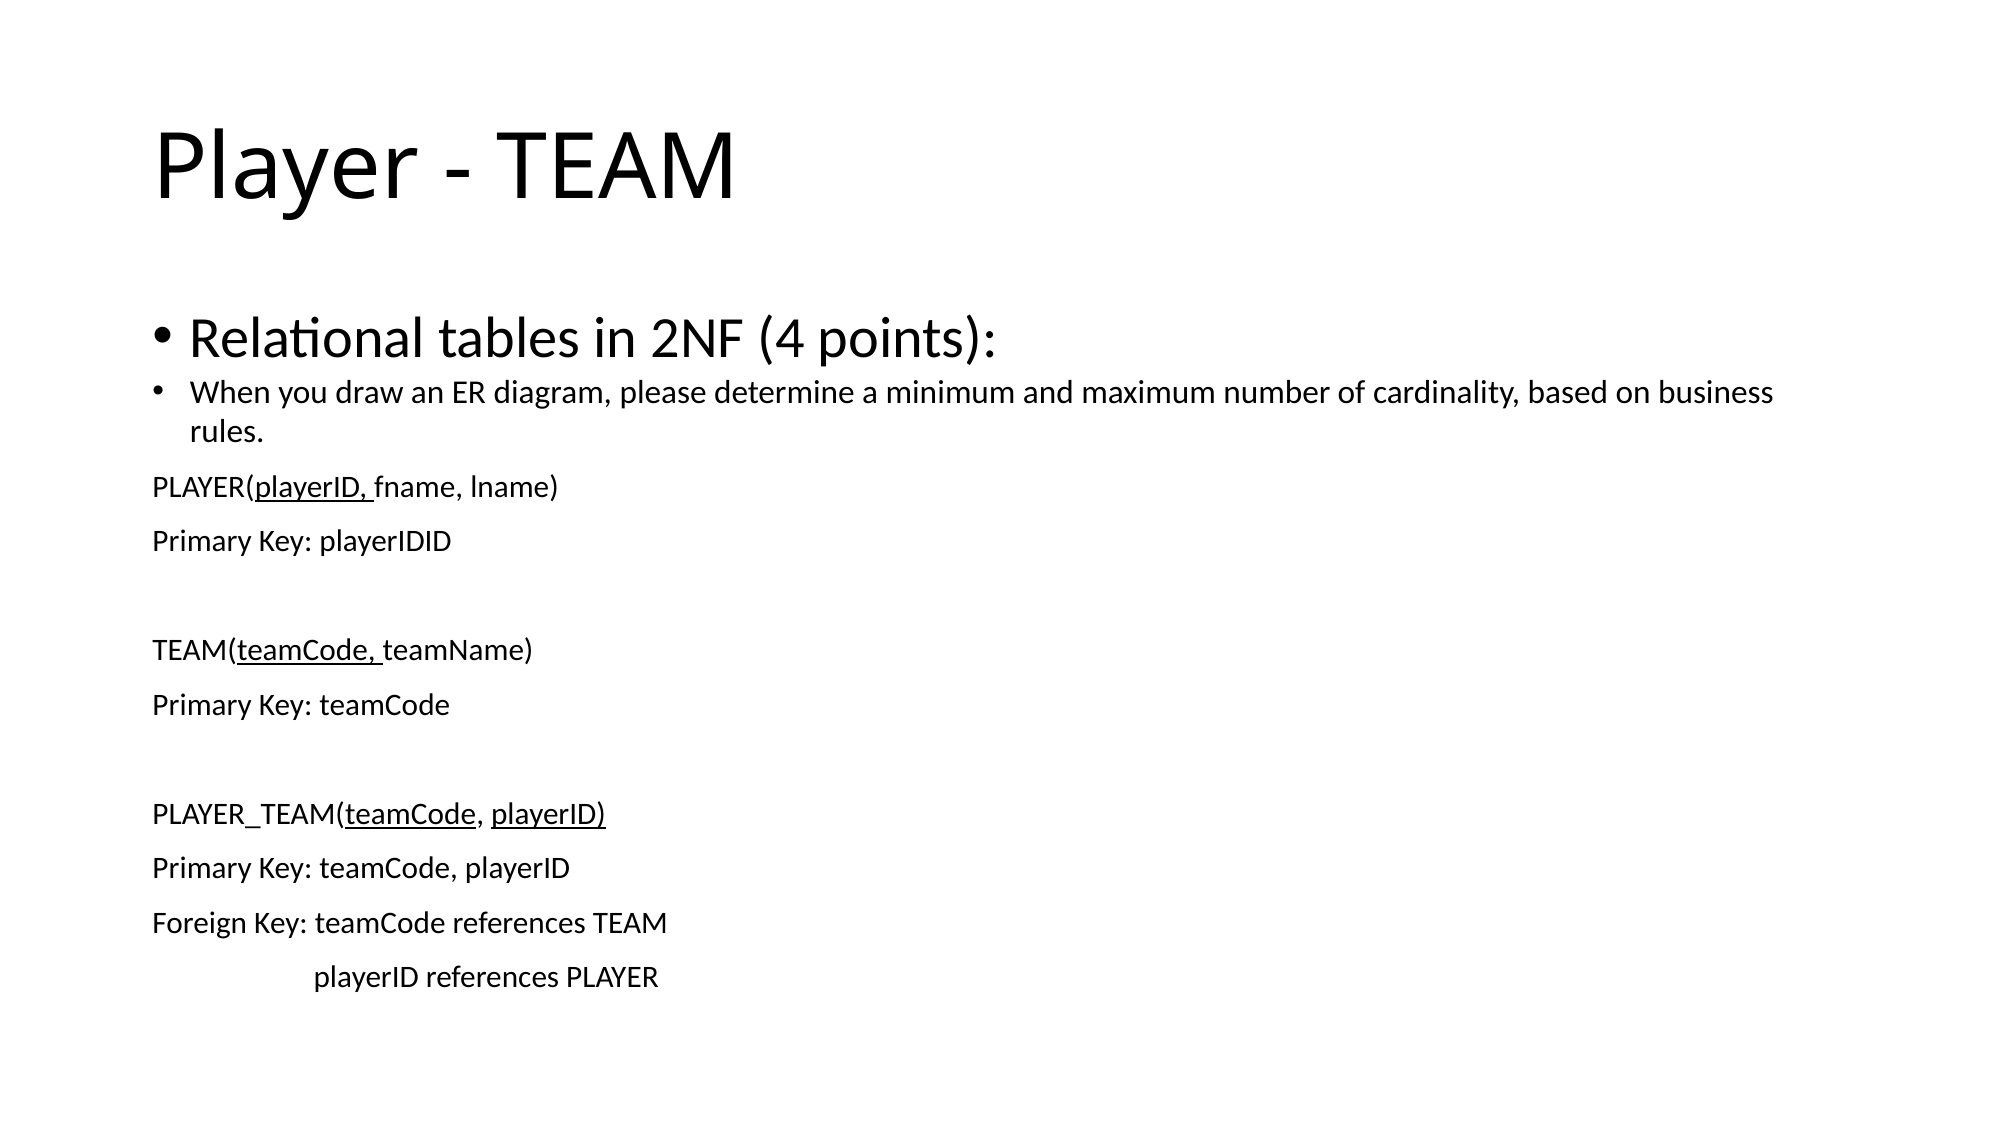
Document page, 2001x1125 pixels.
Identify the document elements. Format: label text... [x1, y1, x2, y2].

title Player - TEAM [137, 59, 1863, 278]
list Relational tables in 2NF (4 points): When you draw an ER diagram, please determine a minimum and maximum number of cardinality, based on business rules. PLAYER(playerID, fname, lname) Primary Key: playerIDID TEAM(teamCode, teamName) Primary Key: teamCode PLAYER_TEAM(teamCode, playerID) Primary Key: teamCode, playerID Foreign Key: teamCode references TEAM playerID references PLAYER [137, 299, 1863, 1014]
